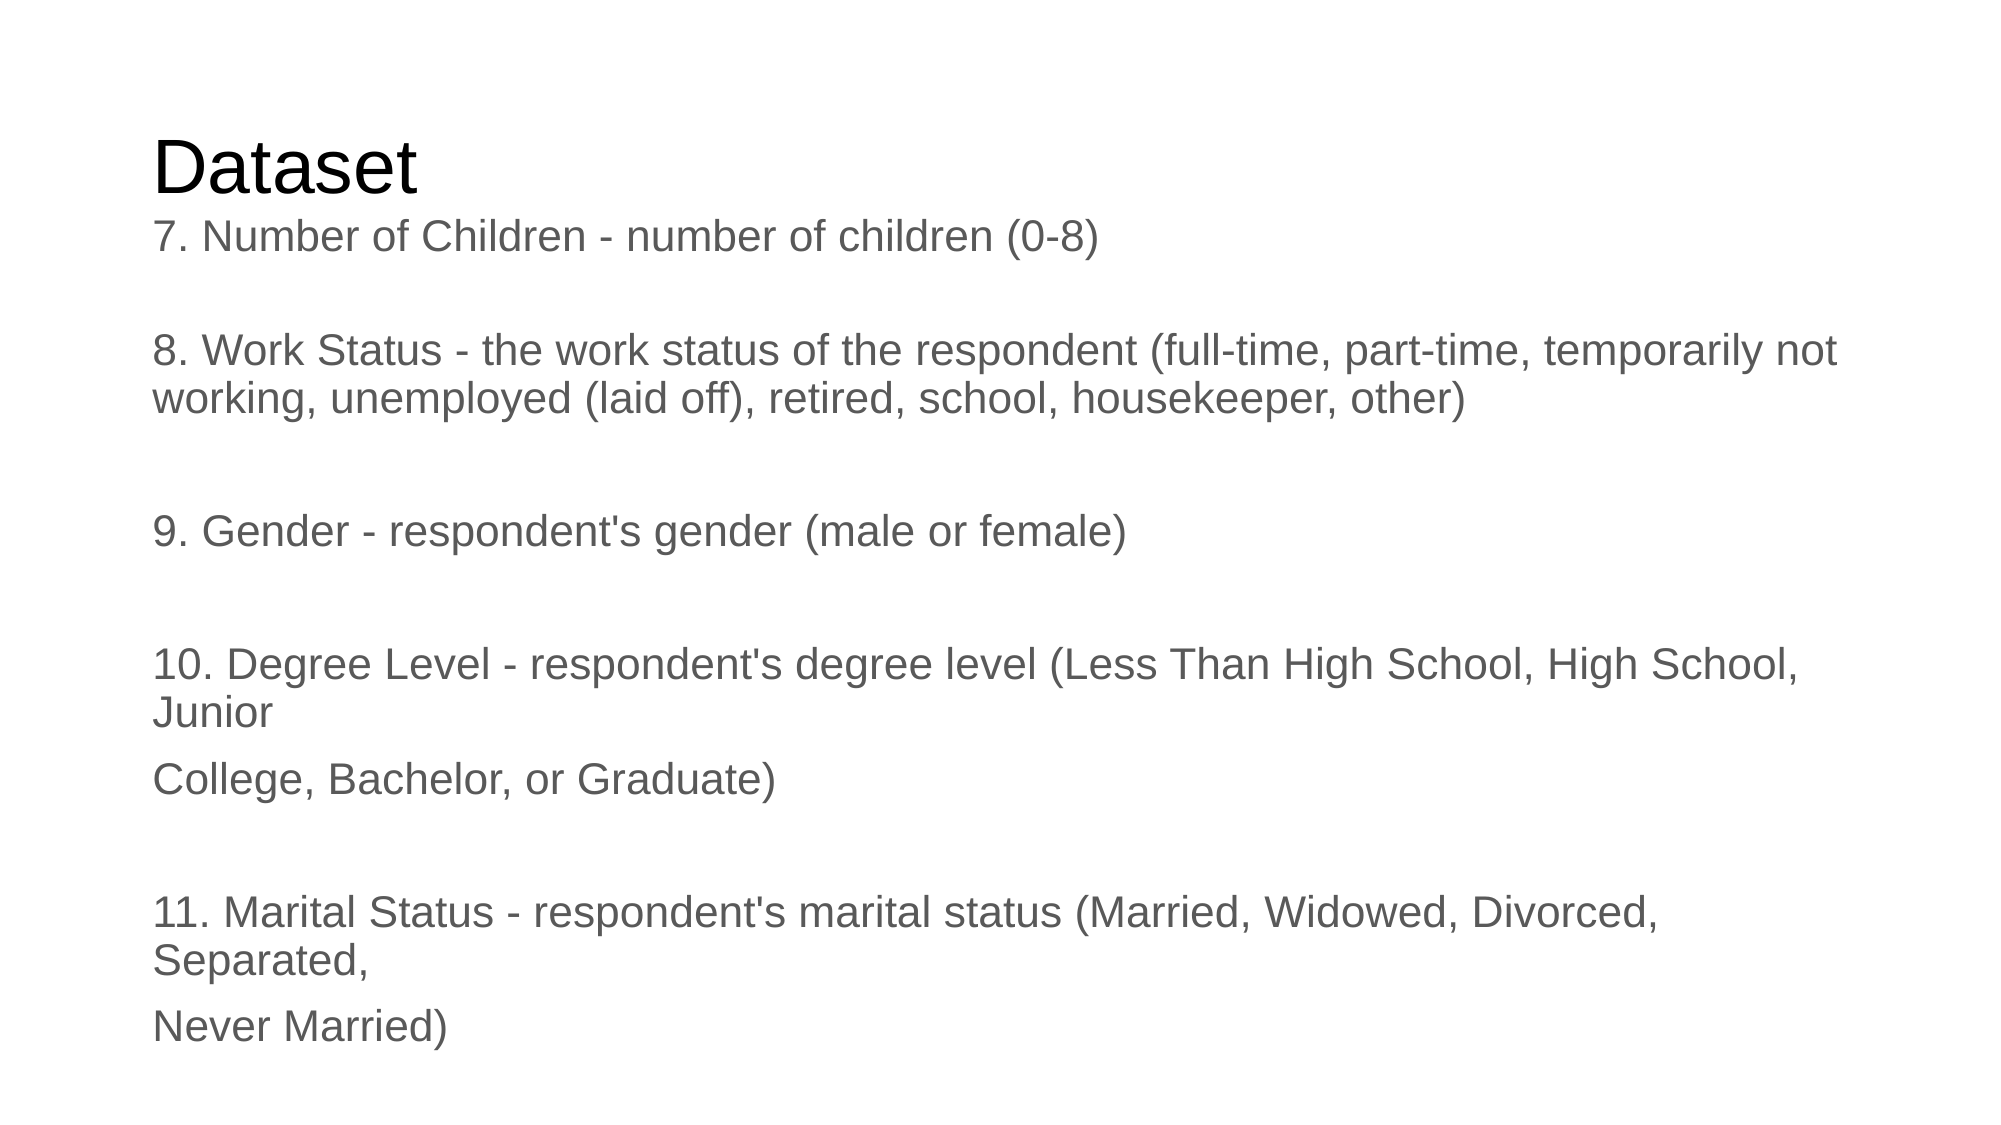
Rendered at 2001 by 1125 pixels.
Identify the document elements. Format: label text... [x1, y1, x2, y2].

title Dataset [137, 59, 1863, 205]
list 7. Number of Children - number of children (0-8) 8. Work Status - the work status of the respondent (full-time, part-time, temporarily not working, unemployed (laid off), retired, school, housekeeper, other) 9. Gender - respondent's gender (male or female) 10. Degree Level - respondent's degree level (Less Than High School, High School, Junior College, Bachelor, or Graduate) 11. Marital Status - respondent's marital status (Married, Widowed, Divorced, Separated, Never Married) [137, 205, 1863, 1065]
